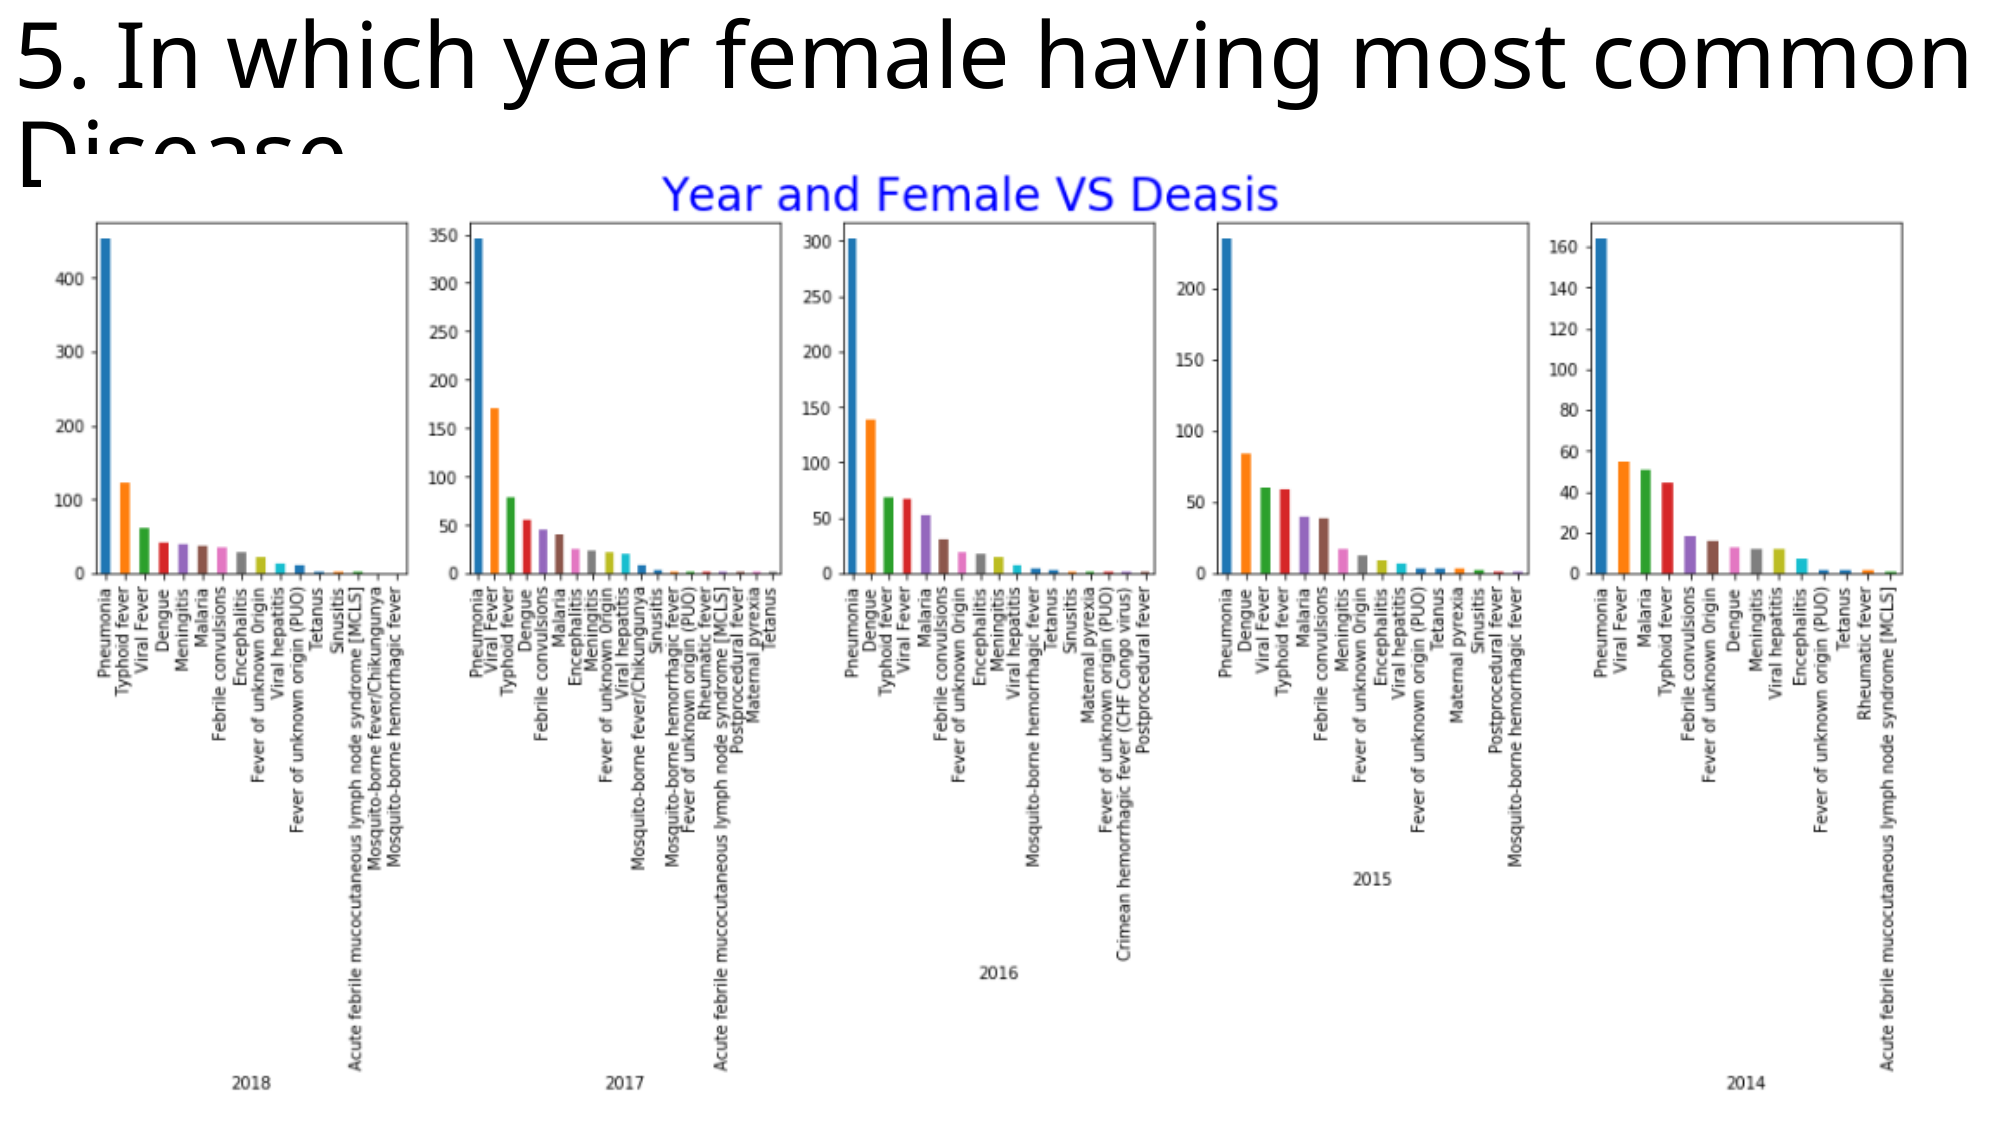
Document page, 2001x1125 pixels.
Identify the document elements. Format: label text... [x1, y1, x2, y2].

picture [40, 154, 1961, 1125]
text_box 5. In which year female having most common Disease [0, 0, 2000, 218]
